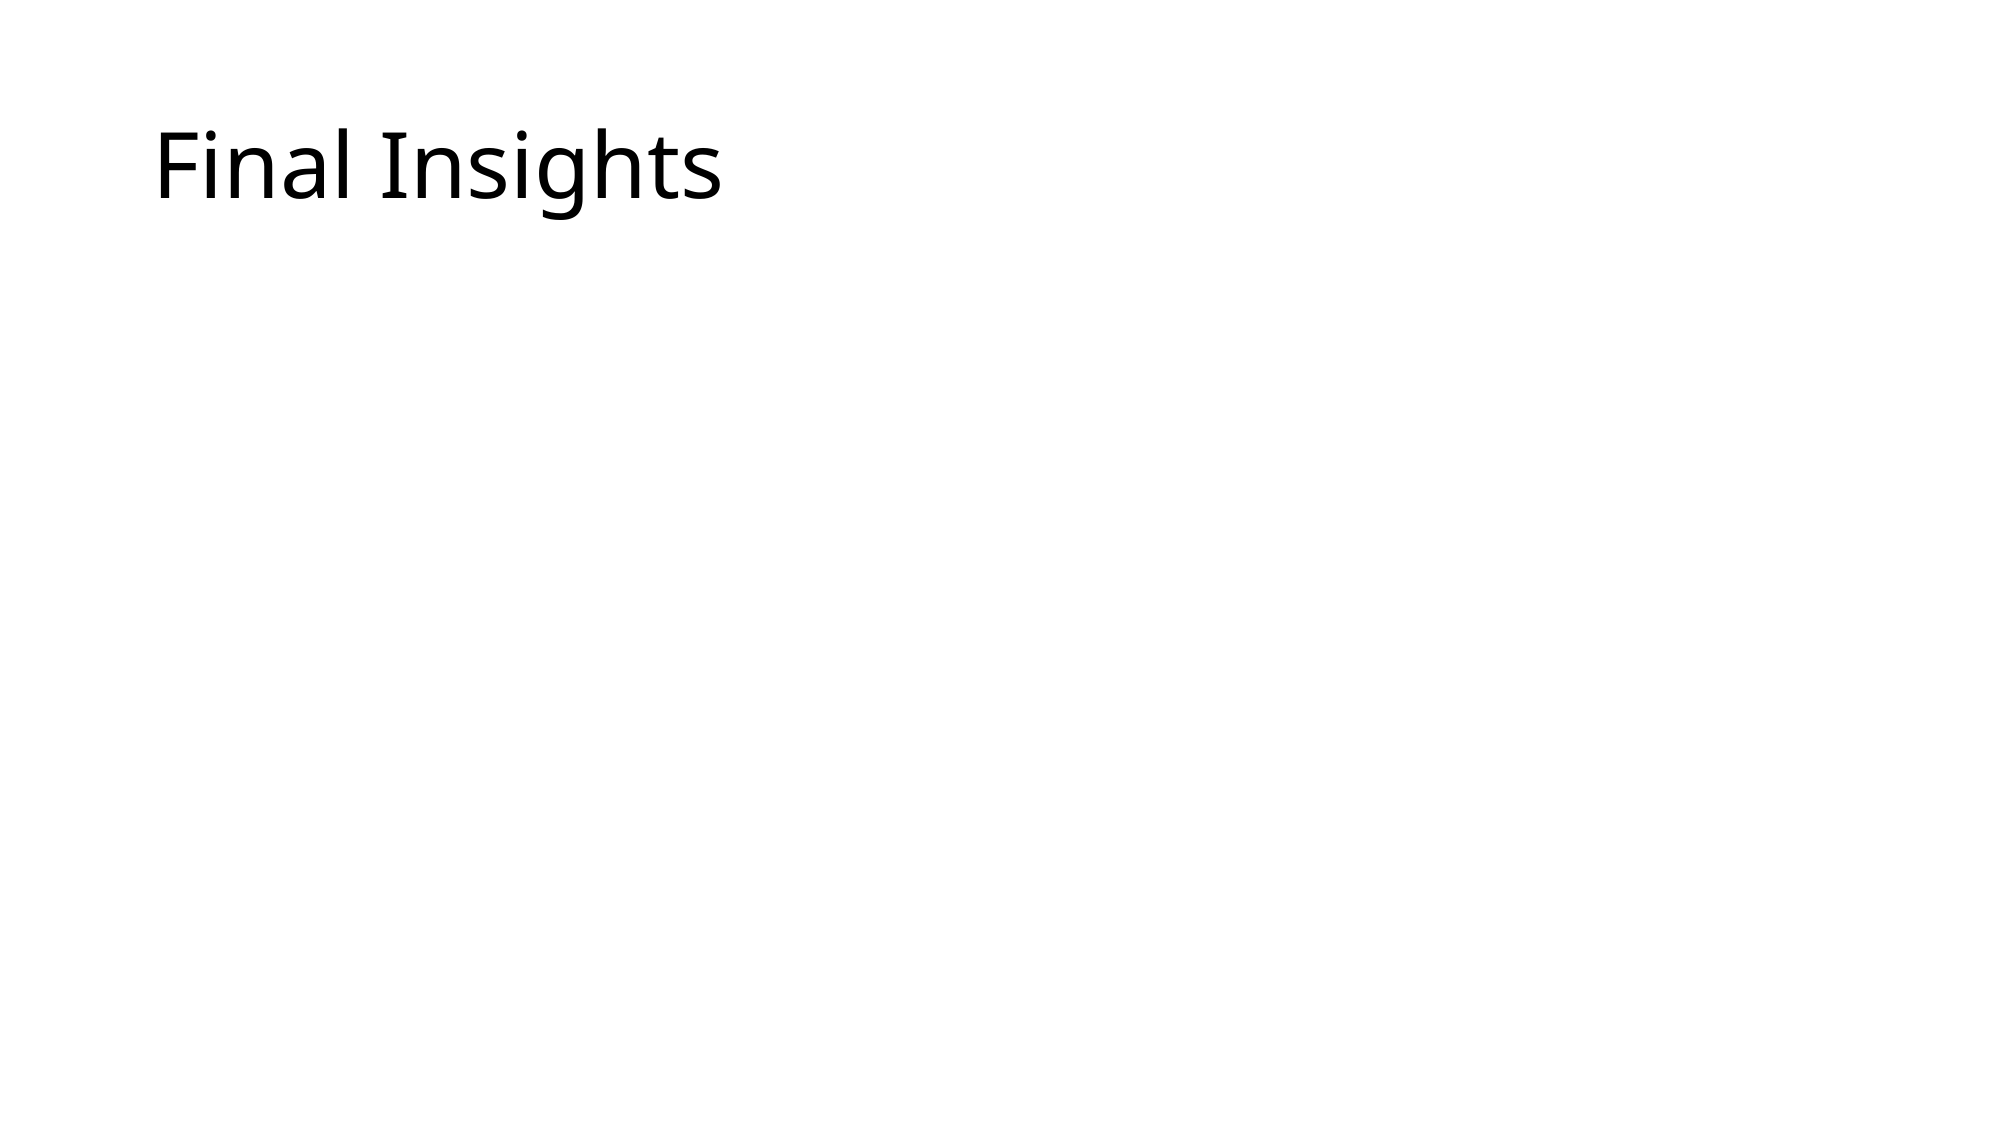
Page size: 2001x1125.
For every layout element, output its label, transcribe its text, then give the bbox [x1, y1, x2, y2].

title Final Insights [137, 59, 1863, 278]
